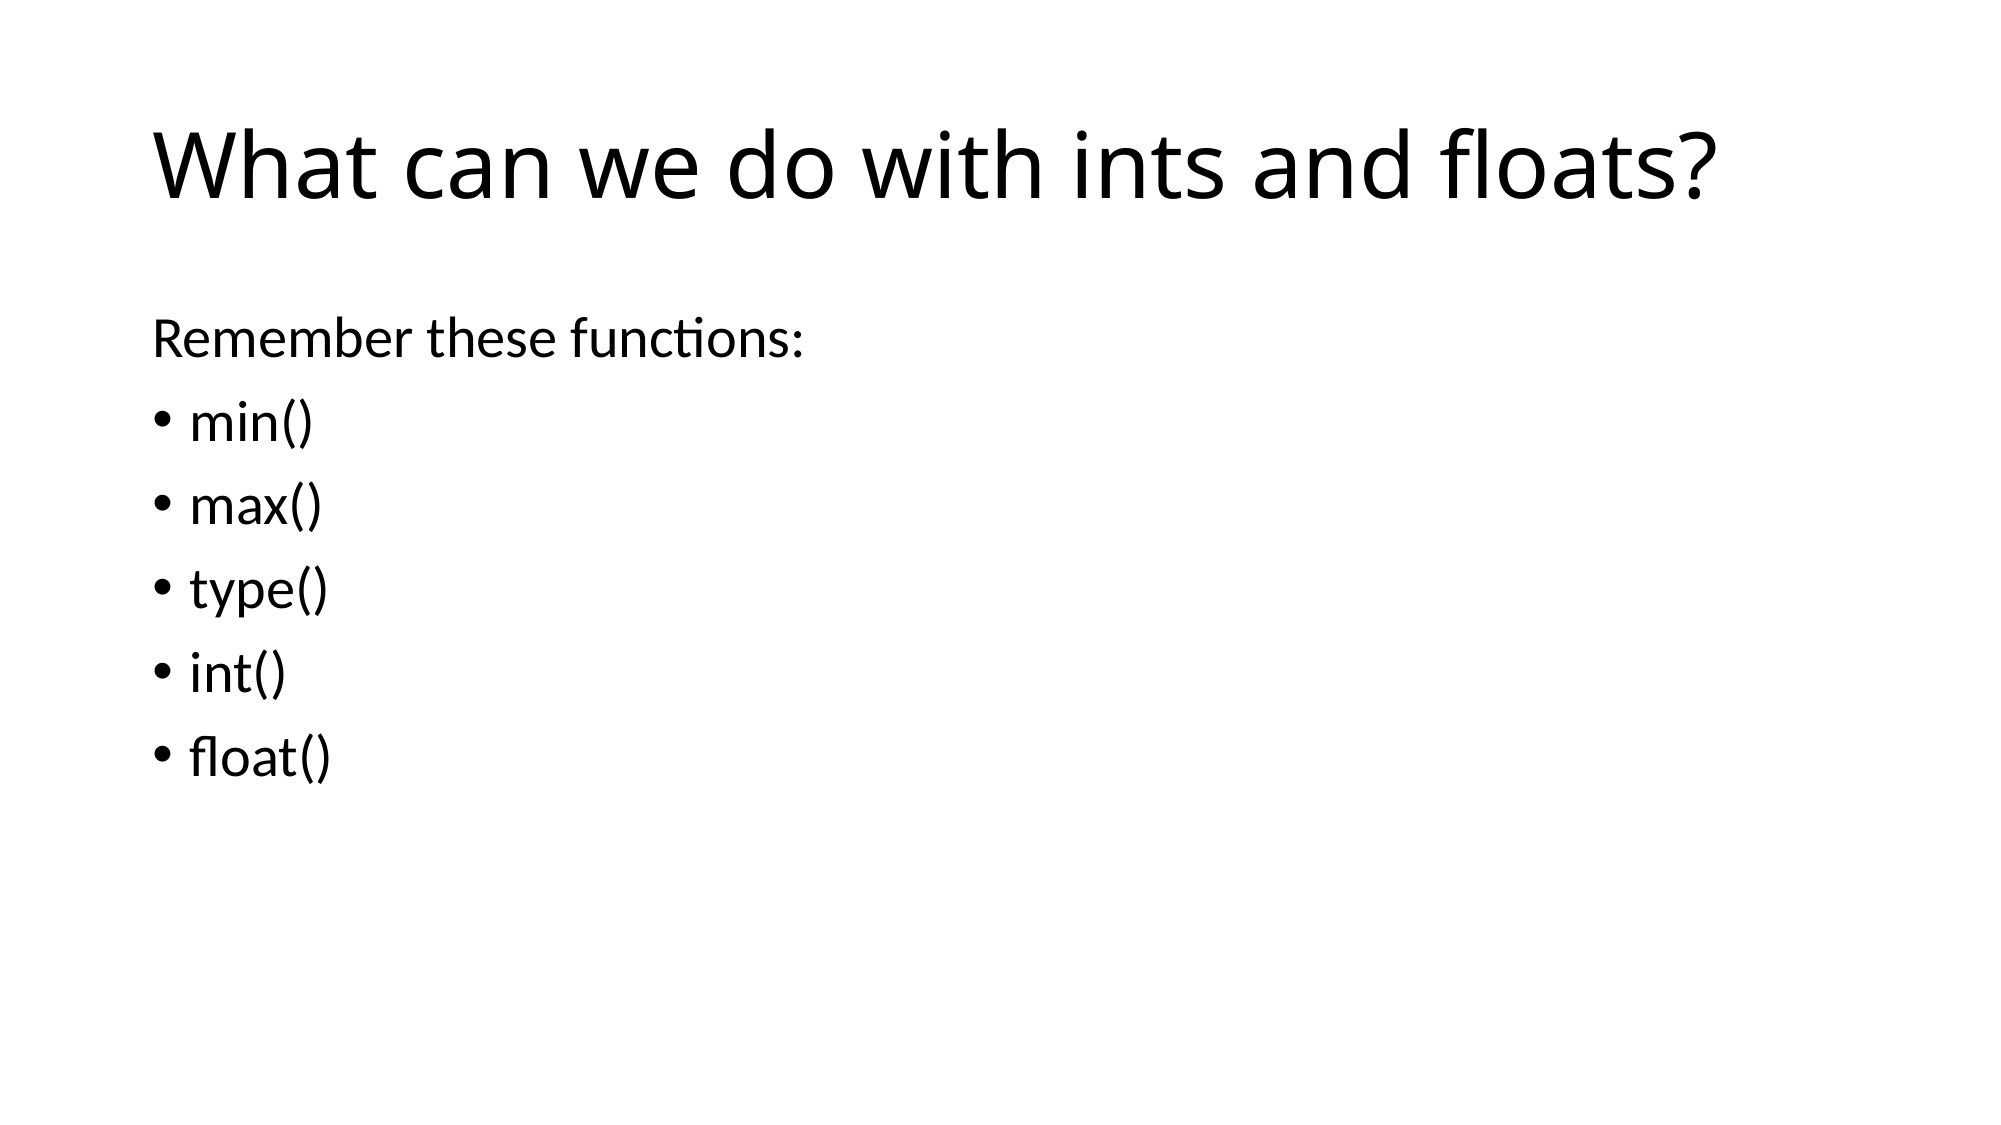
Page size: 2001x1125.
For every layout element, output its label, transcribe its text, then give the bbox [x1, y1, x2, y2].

list Remember these functions: min() max() type() int() float() [137, 299, 1863, 1014]
title What can we do with ints and floats? [137, 59, 1863, 278]
